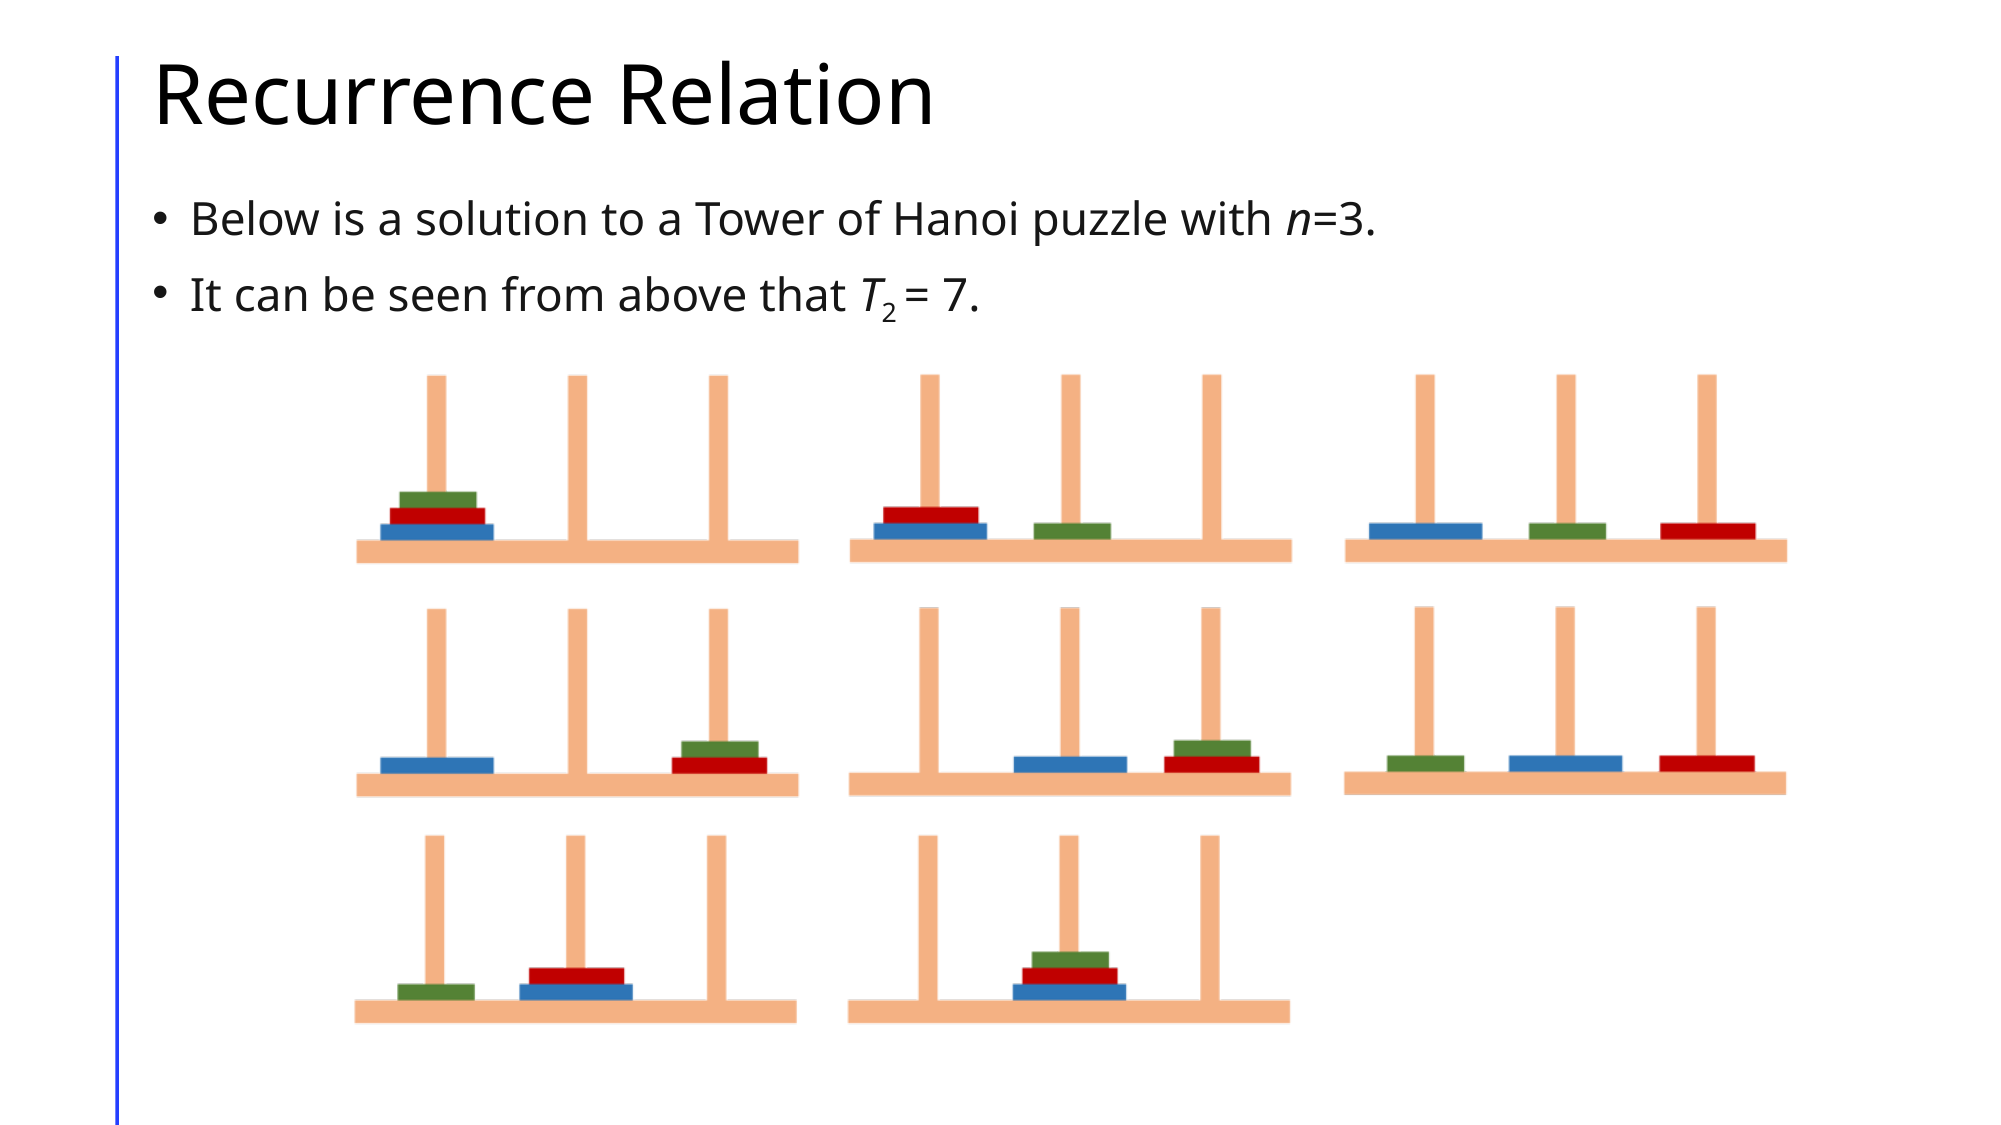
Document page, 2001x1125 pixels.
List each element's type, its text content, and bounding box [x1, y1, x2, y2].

title Recurrence Relation [137, 24, 1863, 172]
list Below is a solution to a Tower of Hanoi puzzle with n=3. It can be seen from above that T2 = 7. [137, 188, 1975, 1117]
picture [332, 350, 1812, 1049]
